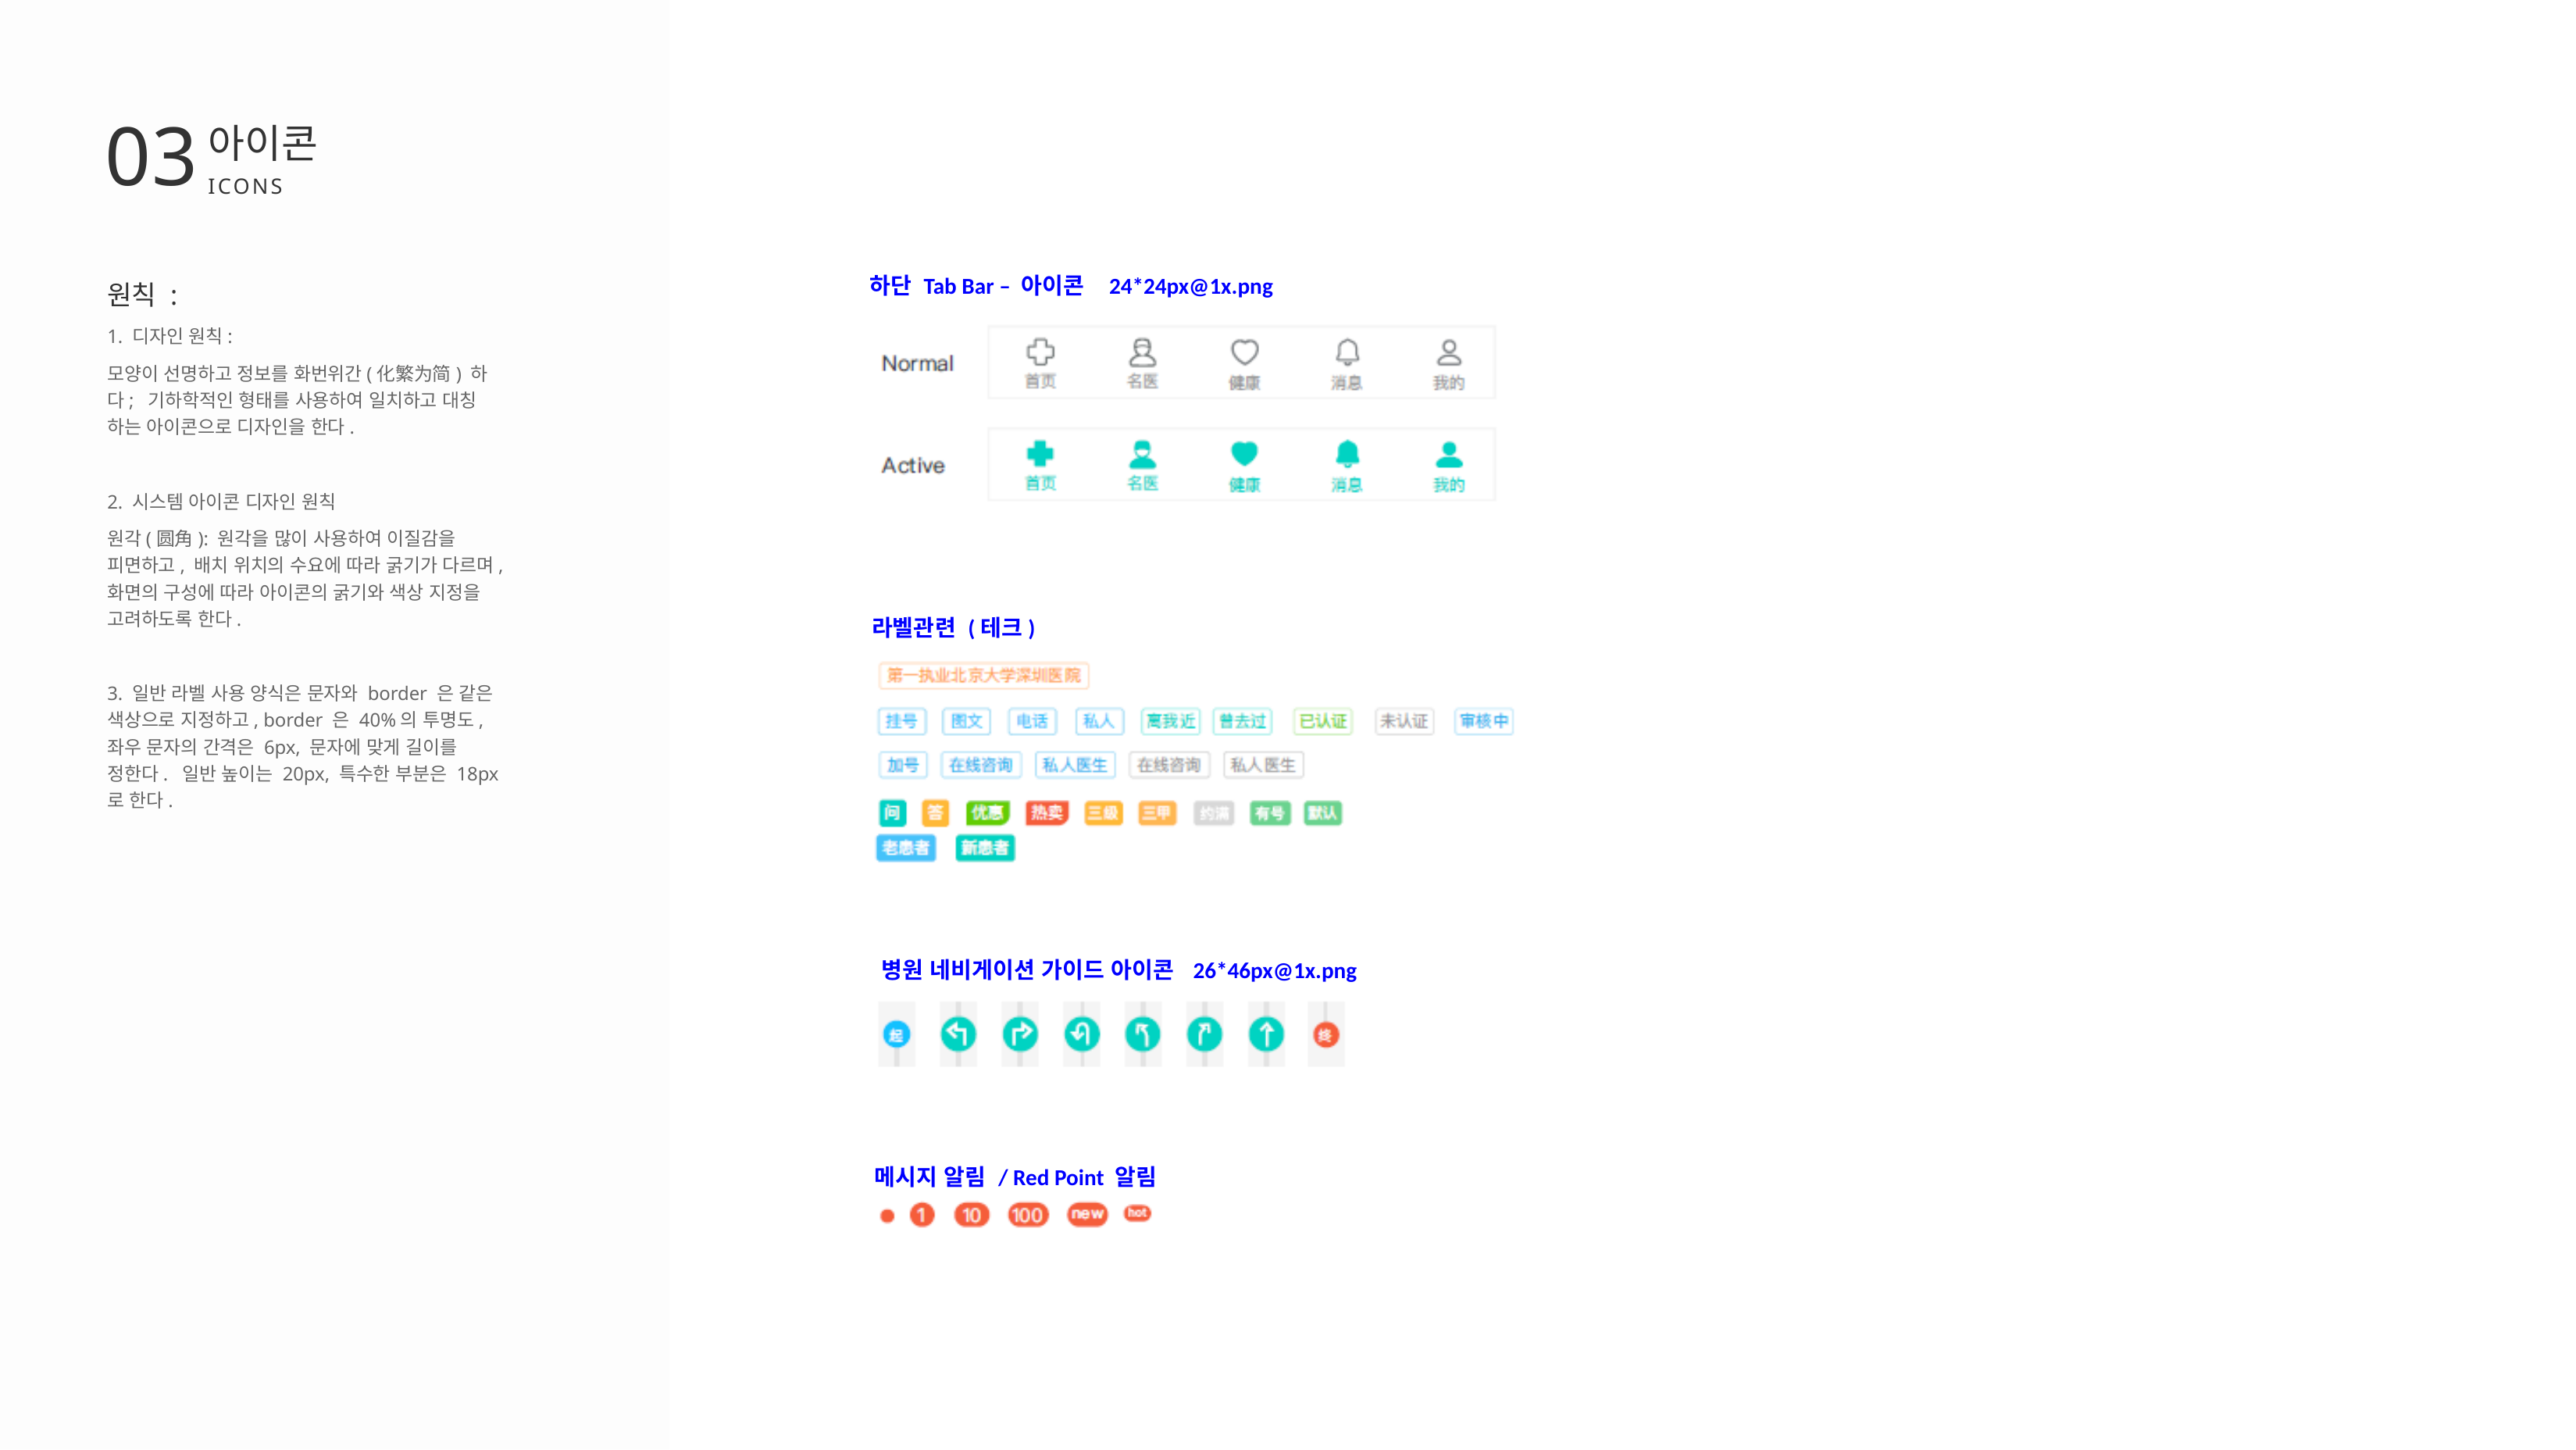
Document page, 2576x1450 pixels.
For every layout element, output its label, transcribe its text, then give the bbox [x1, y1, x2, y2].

picture [862, 655, 1532, 872]
picture [862, 1144, 1532, 1252]
text_box 아이콘 ICONS [206, 111, 341, 199]
picture [862, 989, 1532, 1087]
text_box 1. 디자인 원칙: 모양이 선명하고 정보를 화번위간(化繁为简) 하다; 기하학적인 형태를 사용하여 일치하고 대칭 하는 아이콘으로 디자인을 한다. 2. 시스템 아이콘 디자인 원칙 원각(圆角): 원각을 많이 사용하여 이질감을 피면하고, 배치 위치의 수요에 따라 굵기가 다르며, 화면의 구성에 따라 아이콘의 굵기와 색상 지정을 고려하도록 한다. 3. 일반 라벨 사용 양식은 문자와 border 은 같은 색상으로 지정하고, border 은 40%의 투명도, 좌우 문자의 간격은 6px, 문자에 맞게 길이를 정한다. 일반 높이는 20px, 특수한 부분은 18px 로 한다. [103, 319, 512, 812]
text_box [0, 0, 670, 1450]
picture [862, 319, 1532, 510]
text_box 라벨관련 (테크) [860, 607, 1047, 647]
text_box 병원 네비게이션 가이드 아이콘 26*46px@1x.png [869, 950, 1369, 988]
text_box 원칙 : [103, 277, 512, 311]
text_box 하단 Tab Bar – 아이콘 24*24px@1x.png [858, 266, 1285, 305]
text_box 03 [103, 102, 204, 202]
